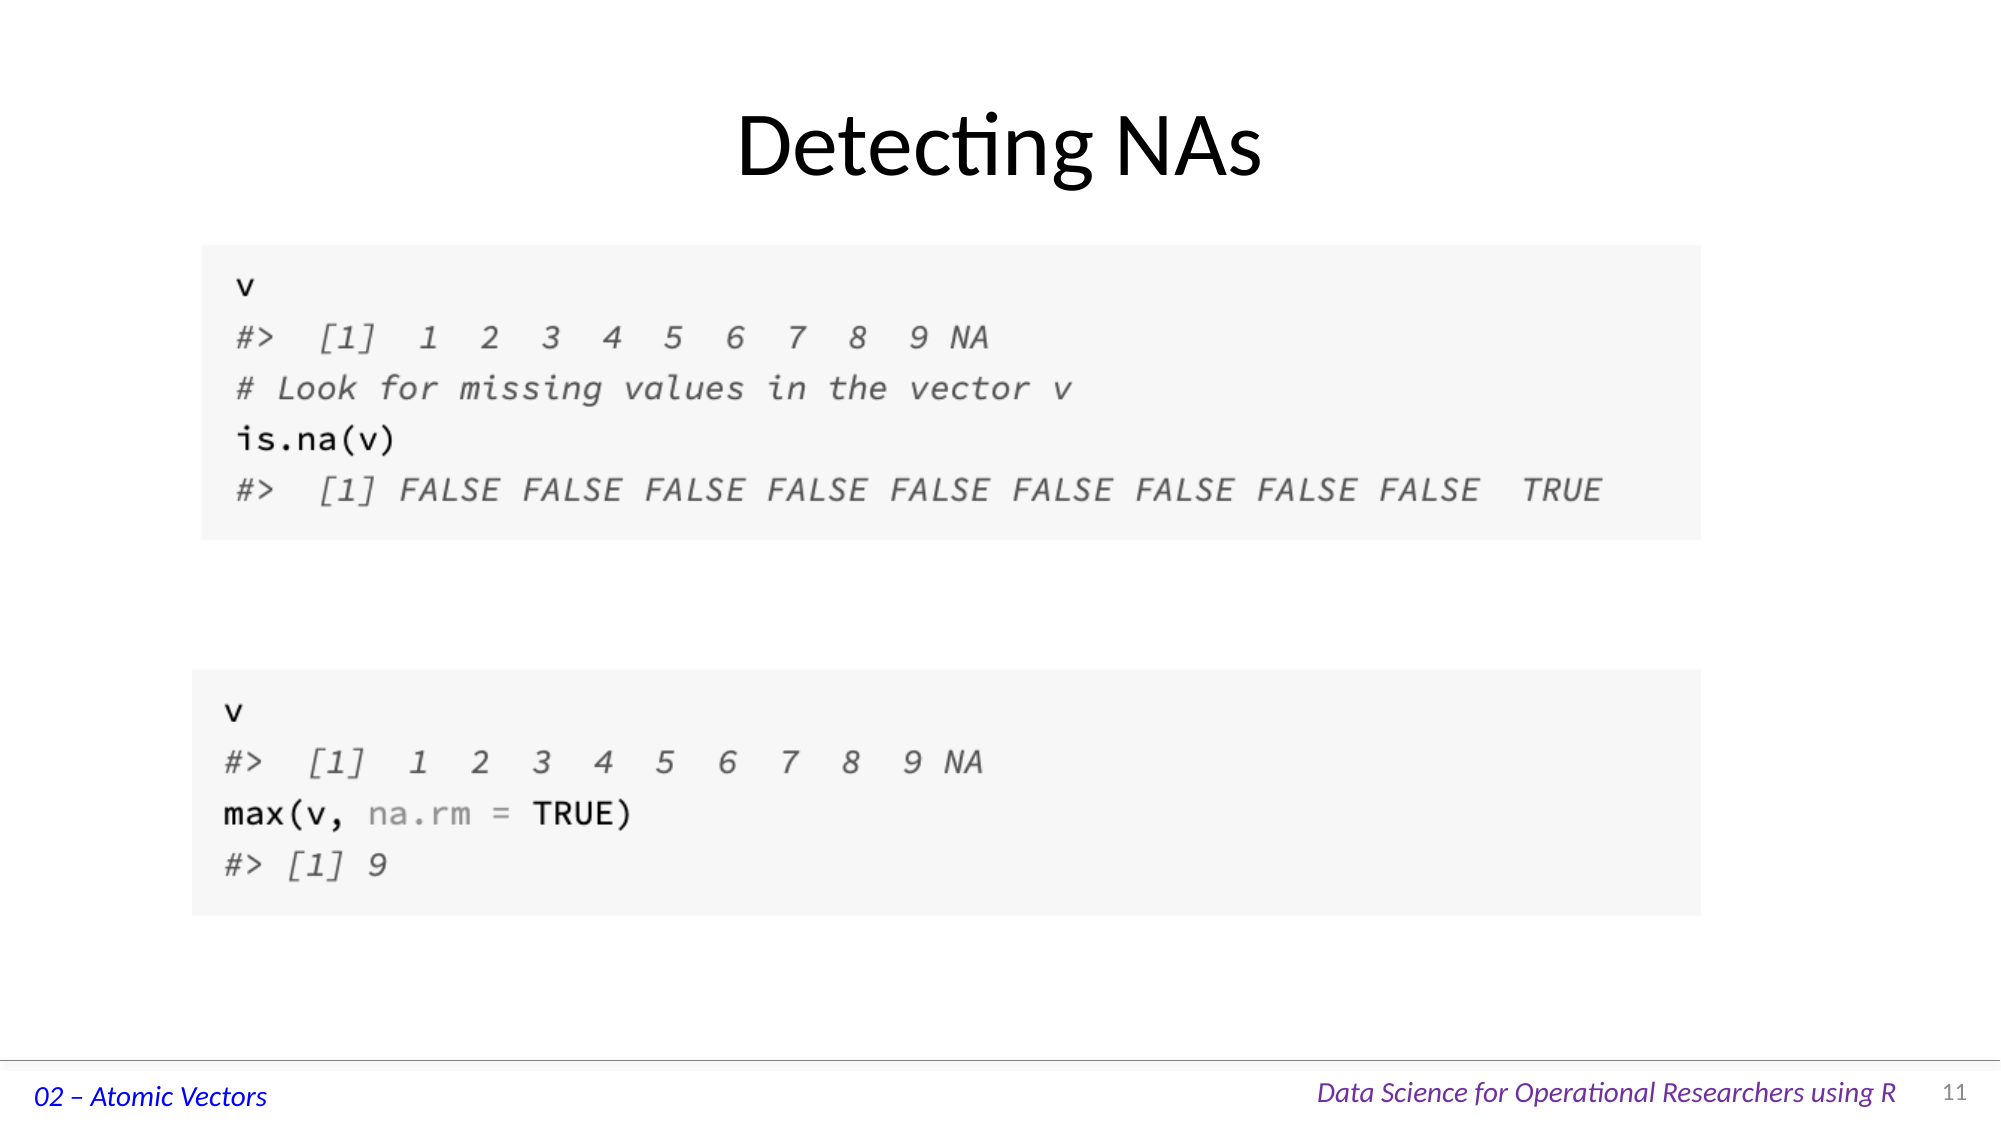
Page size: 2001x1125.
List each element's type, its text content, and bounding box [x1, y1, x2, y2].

picture [191, 232, 1711, 546]
slide_number 11 [1899, 1060, 1983, 1120]
picture [191, 660, 1711, 920]
title Detecting NAs [99, 45, 1900, 233]
